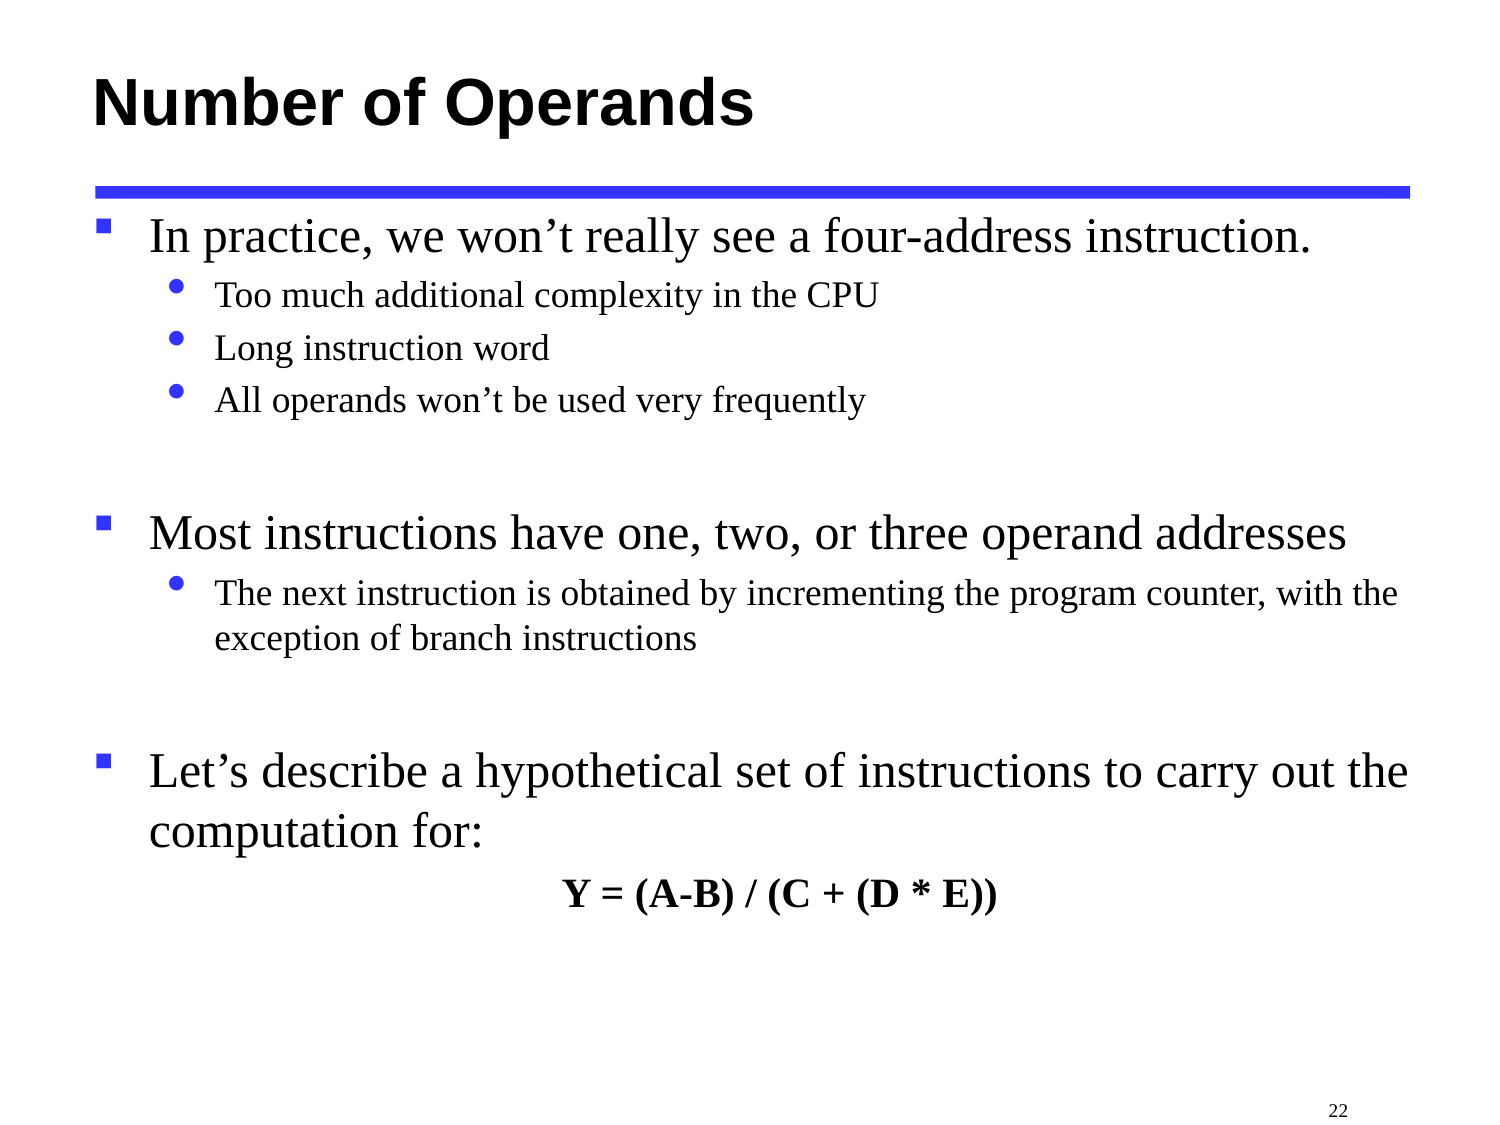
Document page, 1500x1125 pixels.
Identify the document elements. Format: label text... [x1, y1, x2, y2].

slide_number 22 [1185, 1068, 1500, 1125]
list In practice, we won’t really see a four-address instruction. Too much additional complexity in the CPU Long instruction word All operands won’t be used very frequently Most instructions have one, two, or three operand addresses The next instruction is obtained by incrementing the program counter, with the exception of branch instructions Let’s describe a hypothetical set of instructions to carry out the computation for: Y = (A-B) / (C + (D * E)) [77, 195, 1483, 1087]
title Number of Operands [77, 15, 1353, 183]
